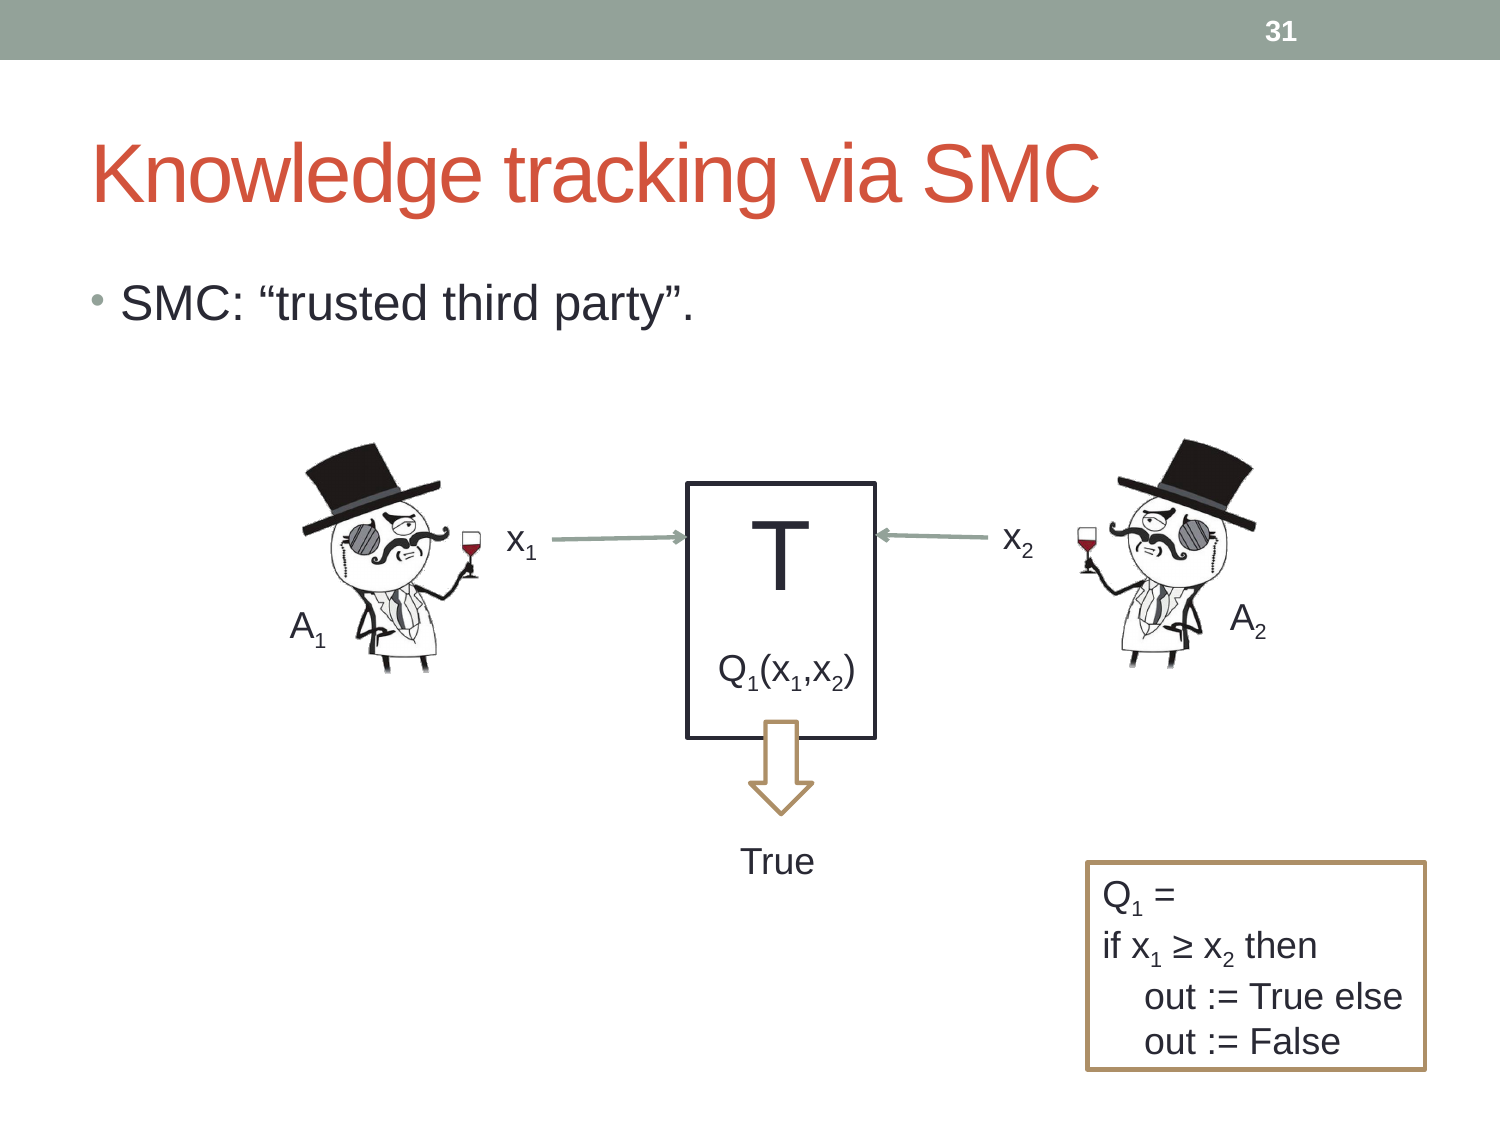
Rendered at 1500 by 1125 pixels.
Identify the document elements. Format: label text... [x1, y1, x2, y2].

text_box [986, 433, 1288, 676]
slide_number 31 [1250, 3, 1425, 57]
text_box True [725, 829, 850, 890]
list SMC: “trusted third party”. [75, 262, 1425, 388]
text_box Q1 = if x1 ≥ x2 then out := True else out := False [1085, 860, 1427, 1072]
text_box Q1(x1,x2) [703, 636, 872, 703]
title Knowledge tracking via SMC [75, 87, 1425, 250]
text_box T [685, 481, 877, 740]
text_box [747, 719, 815, 817]
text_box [270, 437, 554, 680]
